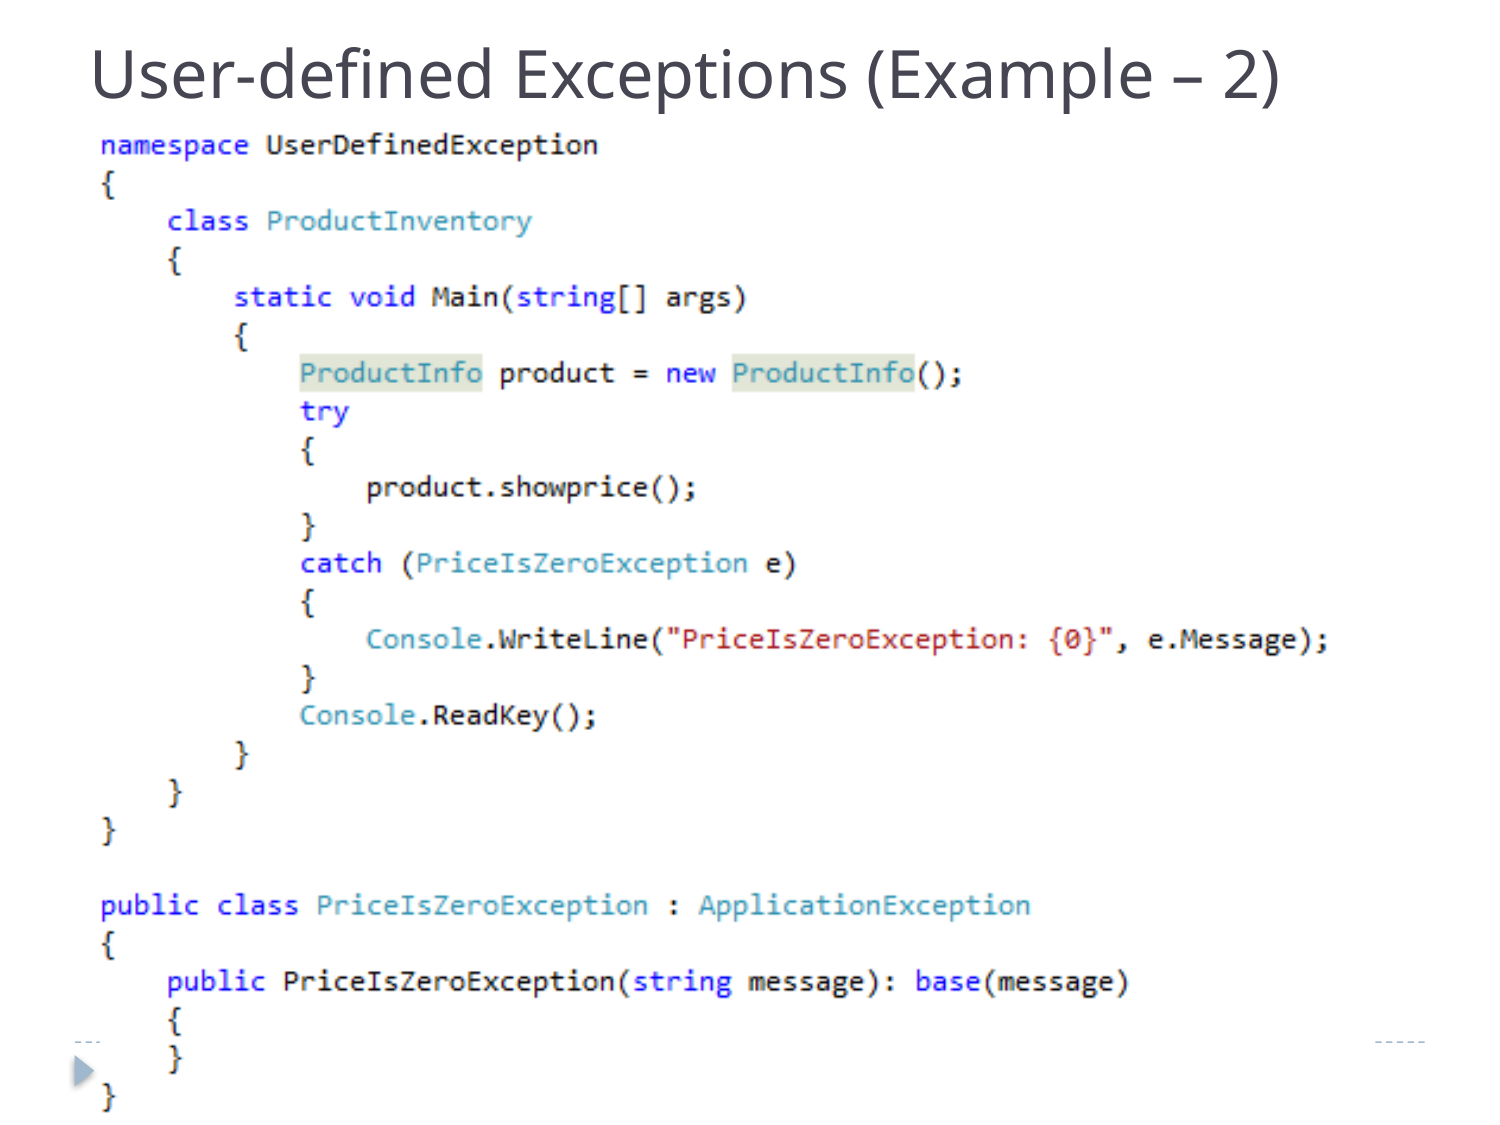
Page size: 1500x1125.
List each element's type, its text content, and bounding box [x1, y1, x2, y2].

text_box User-defined Exceptions (Example – 2) [74, 24, 1425, 188]
picture [99, 124, 1373, 1125]
